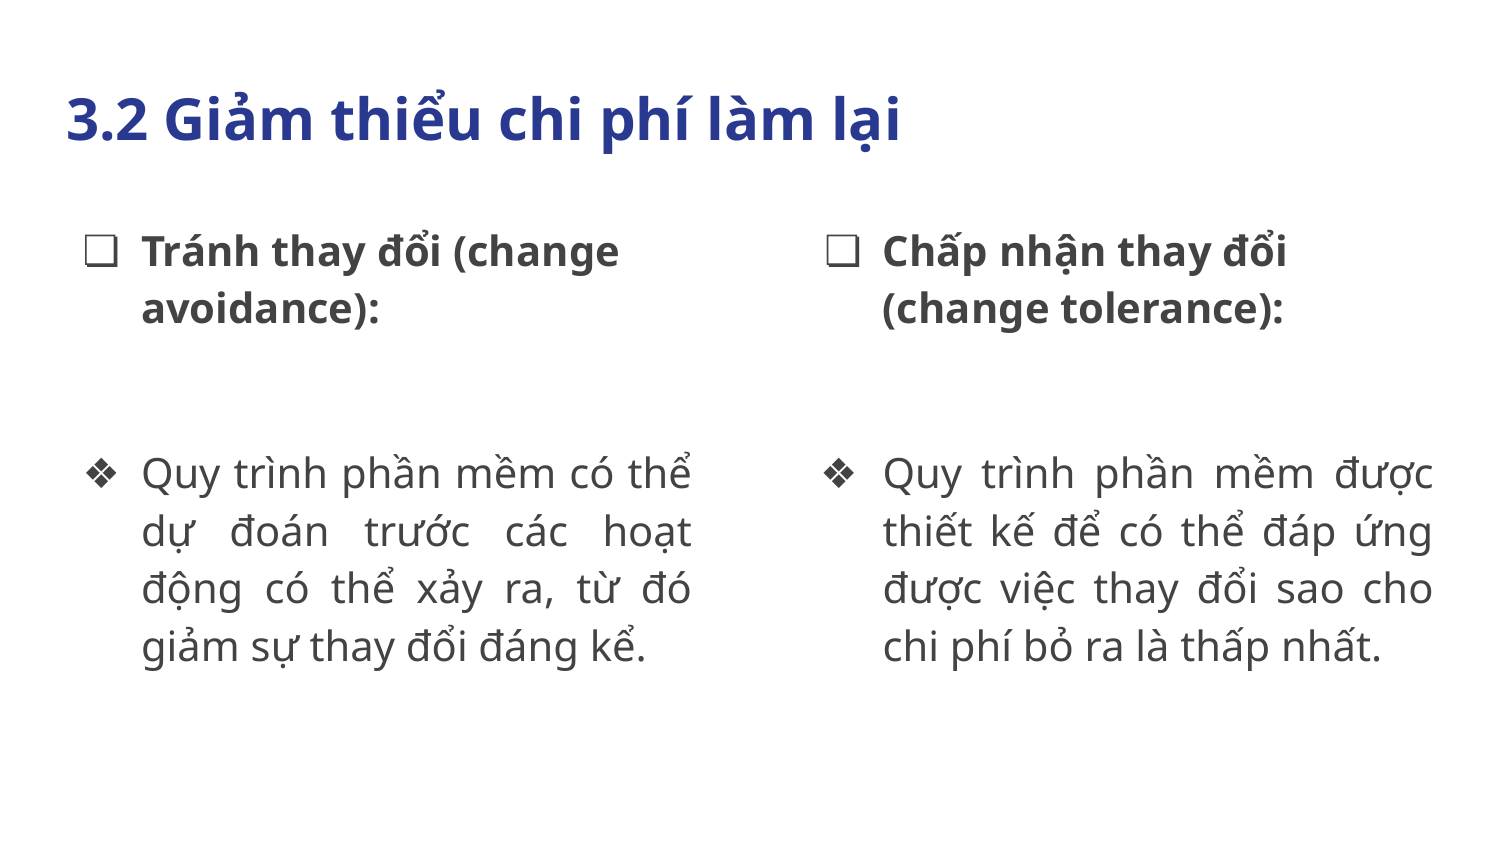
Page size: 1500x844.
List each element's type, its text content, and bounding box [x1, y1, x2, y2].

title 3.2 Giảm thiểu chi phí làm lại [51, 67, 1449, 167]
list Tránh thay đổi (change avoidance): Quy trình phần mềm có thể dự đoán trước các hoạt động có thể xảy ra, từ đó giảm sự thay đổi đáng kể. [51, 201, 708, 750]
list Chấp nhận thay đổi (change tolerance): Quy trình phần mềm được thiết kế để có thể đáp ứng được việc thay đổi sao cho chi phí bỏ ra là thấp nhất. [792, 201, 1449, 750]
